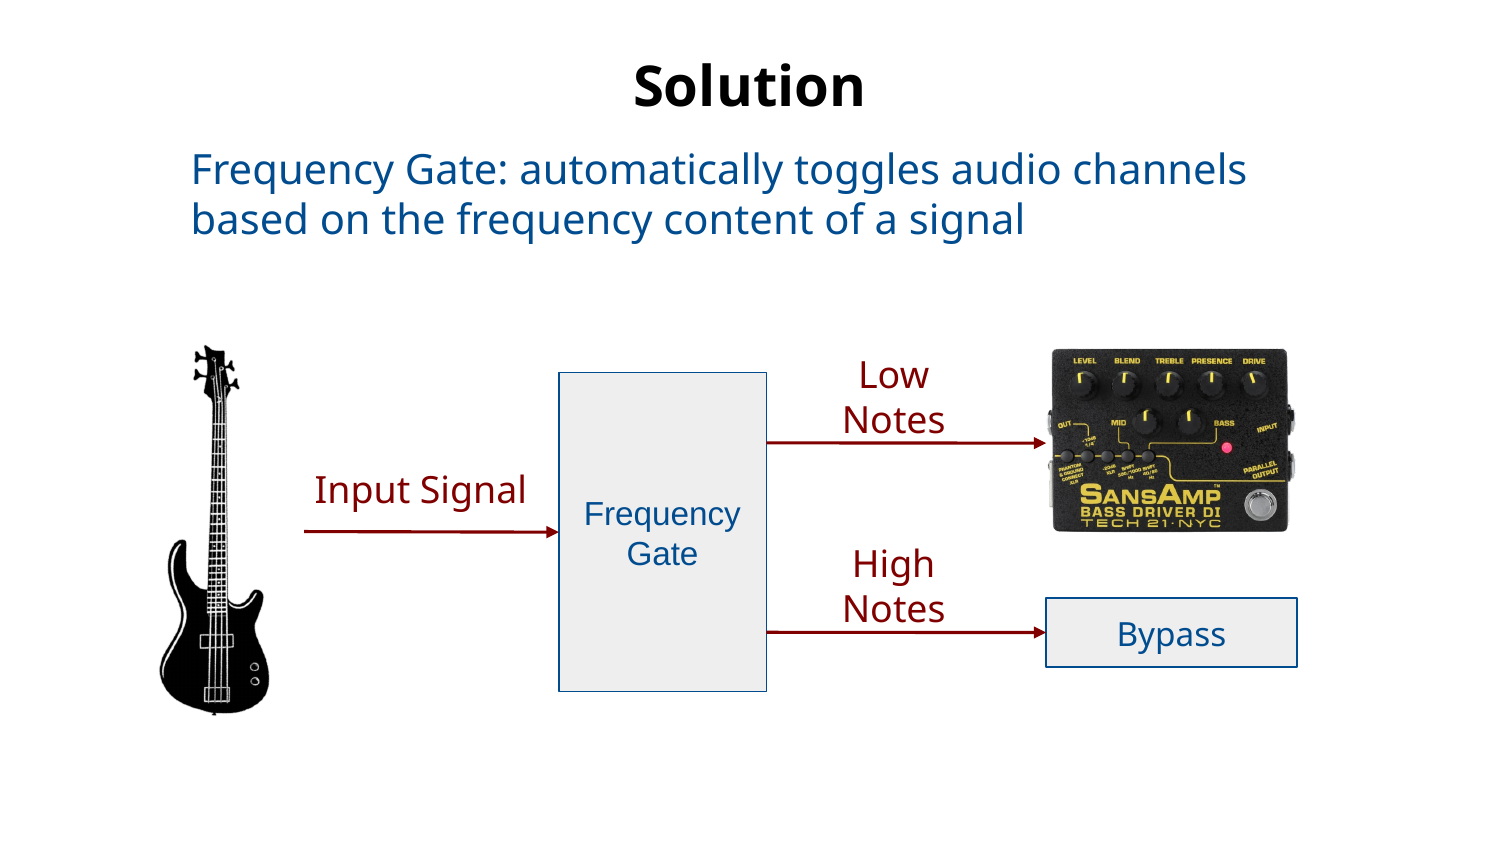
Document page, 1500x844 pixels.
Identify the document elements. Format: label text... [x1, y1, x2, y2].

text_box Frequency Gate: automatically toggles audio channels based on the frequency content of a signal [183, 139, 1317, 305]
text_box Frequency Gate [558, 372, 767, 692]
text_box Input Signal [354, 453, 559, 523]
text_box Solution [118, 37, 1382, 132]
picture [1045, 348, 1298, 539]
picture [0, 306, 426, 759]
text_box High Notes [789, 550, 998, 620]
text_box Bypass [1046, 598, 1297, 668]
text_box Low Notes [789, 361, 998, 431]
